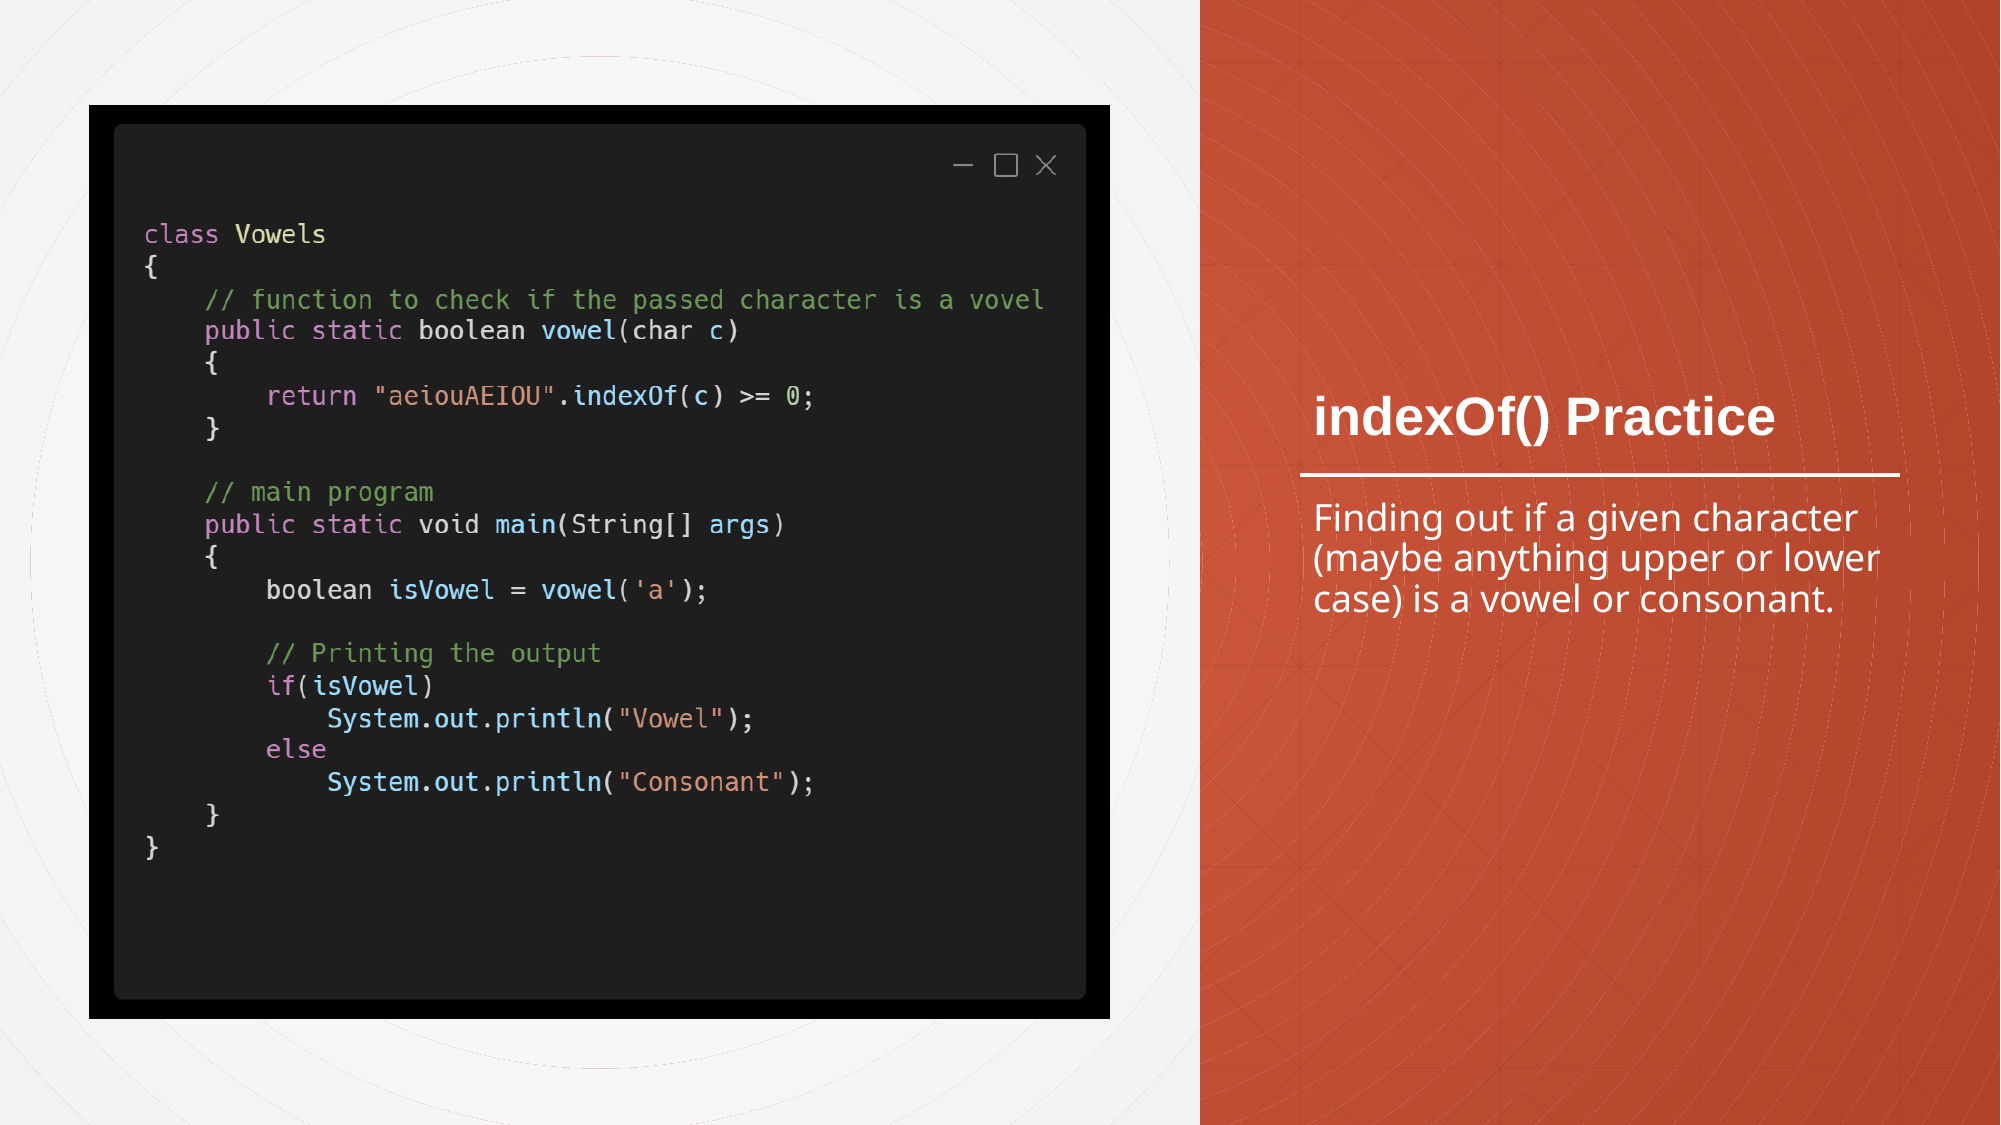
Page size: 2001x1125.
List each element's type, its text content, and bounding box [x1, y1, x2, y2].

list Finding out if a given character (maybe anything upper or lower case) is a vowel or consonant. [1298, 491, 1899, 867]
title indexOf() Practice [1298, 93, 1899, 455]
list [89, 105, 1110, 1020]
